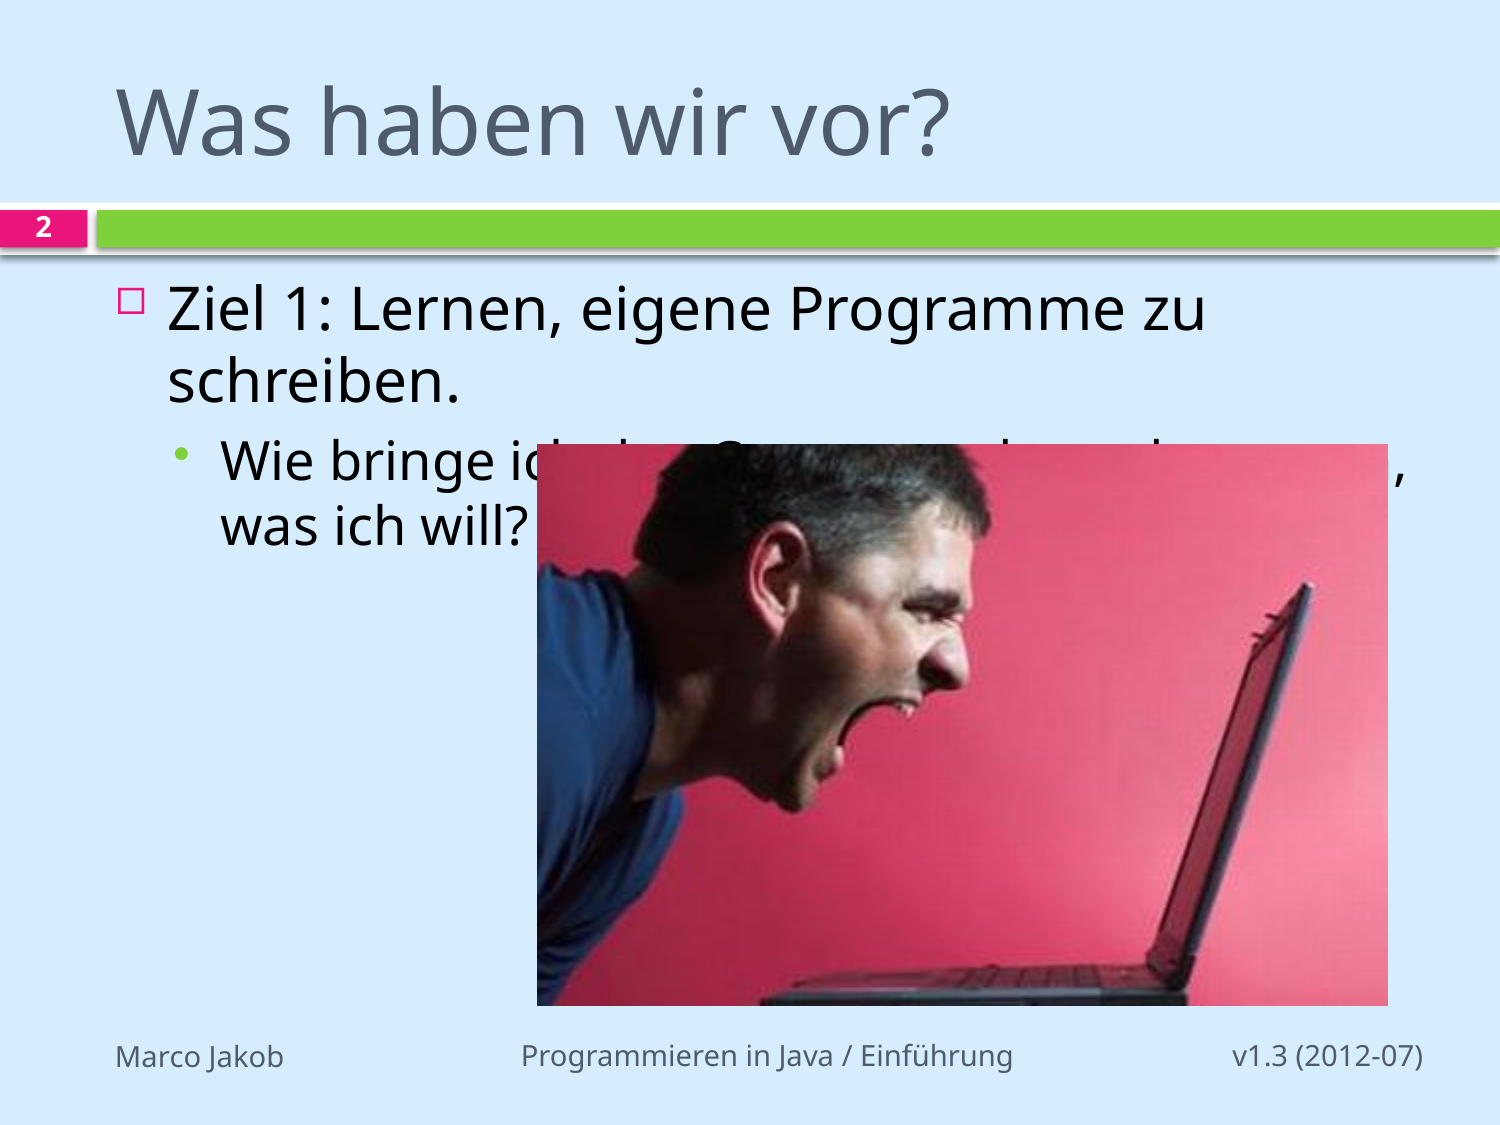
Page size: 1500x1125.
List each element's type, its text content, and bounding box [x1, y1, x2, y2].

title Was haben wir vor? [100, 37, 1438, 200]
slide_number v1.3 (2012-07) [1201, 1025, 1438, 1085]
list Ziel 1: Lernen, eigene Programme zu schreiben. Wie bringe ich den Computer dazu, das zu tun, was ich will? [100, 262, 1438, 1000]
footer Programmieren in Java / Einführung [348, 1024, 1188, 1085]
slide_number 2 [0, 196, 88, 262]
picture [537, 444, 1389, 1006]
